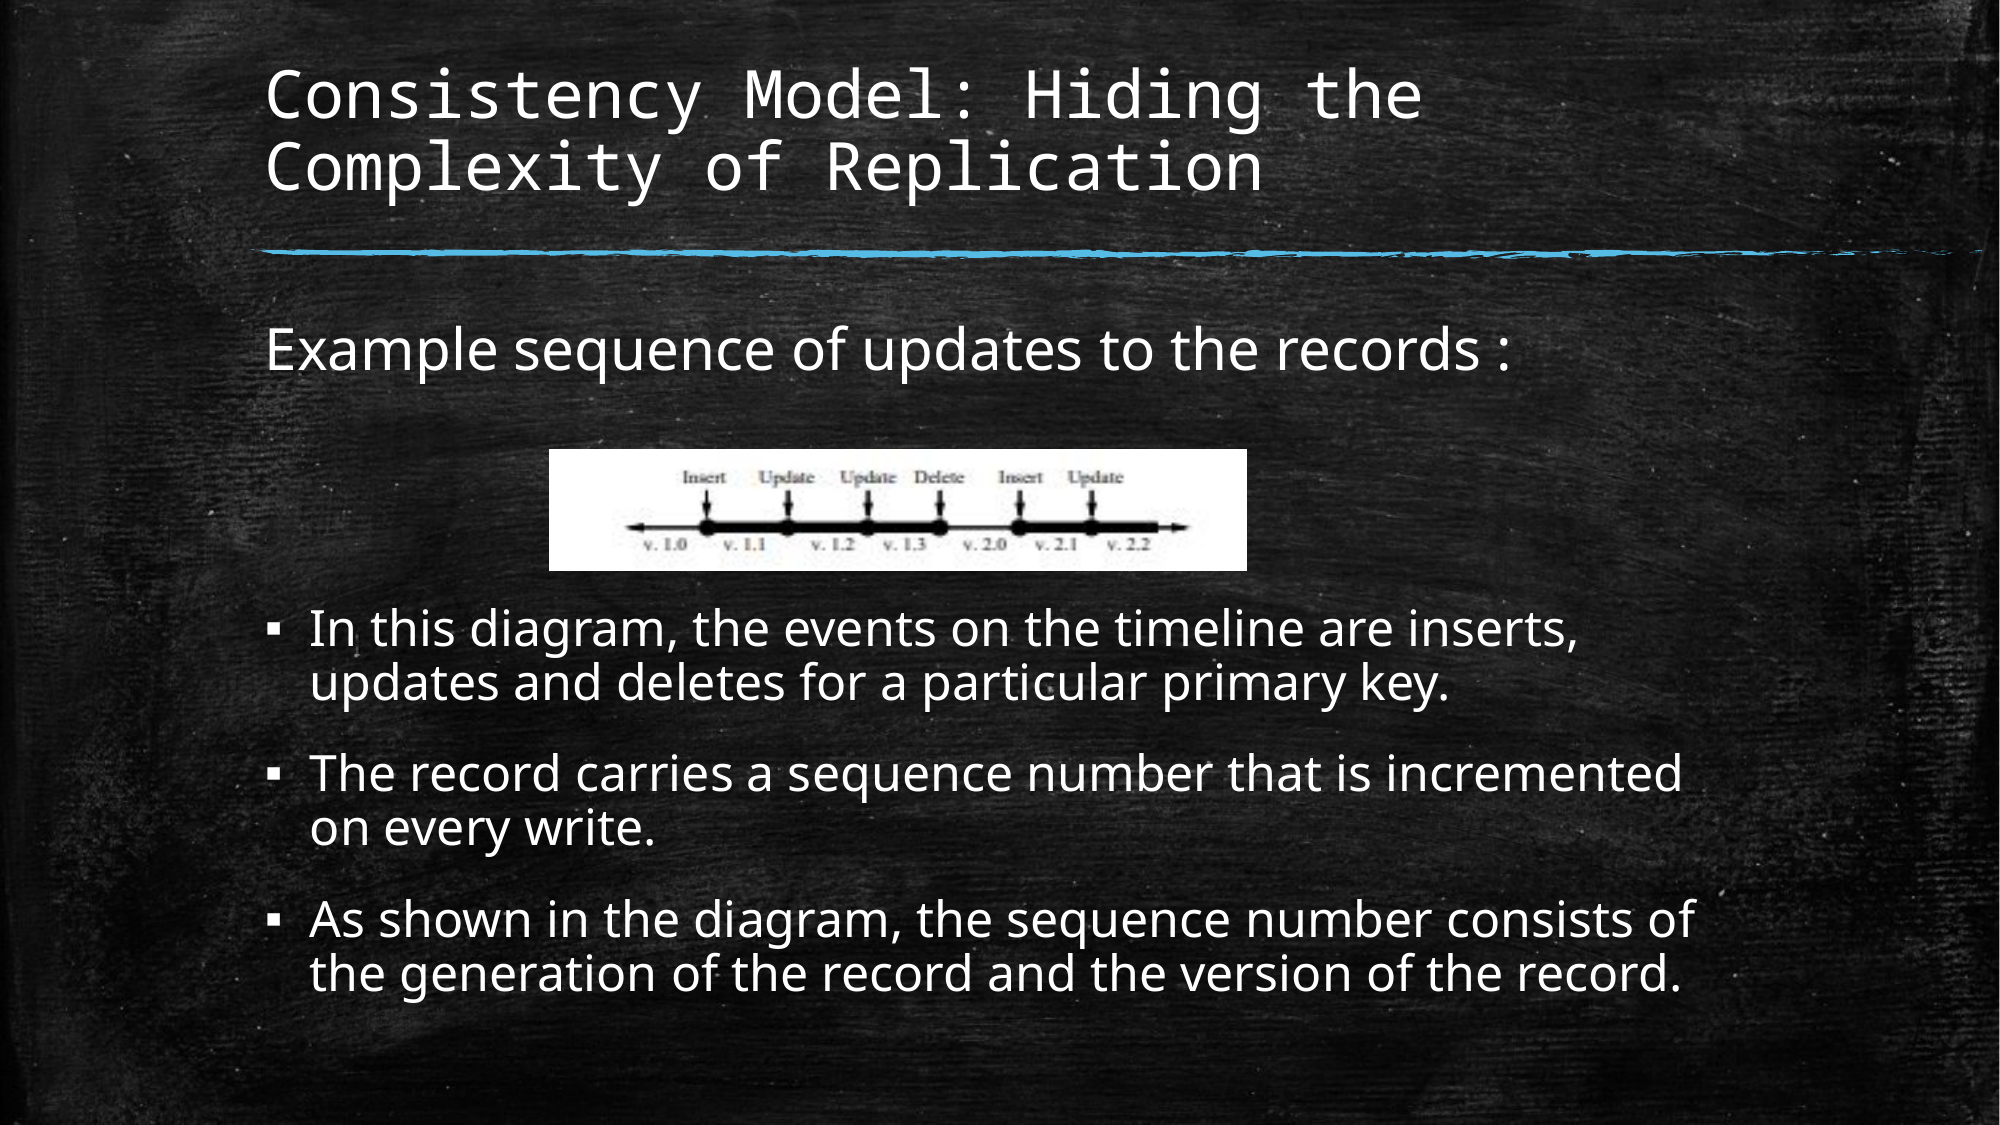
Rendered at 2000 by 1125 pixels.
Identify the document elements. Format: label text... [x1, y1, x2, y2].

picture [549, 449, 1247, 571]
list Example sequence of updates to the records : In this diagram, the events on the timeline are inserts, updates and deletes for a particular primary key. The record carries a sequence number that is incremented on every write. As shown in the diagram, the sequence number consists of the generation of the record and the version of the record. [249, 312, 1750, 1013]
title Consistency Model: Hiding the Complexity of Replication [249, 45, 1750, 213]
